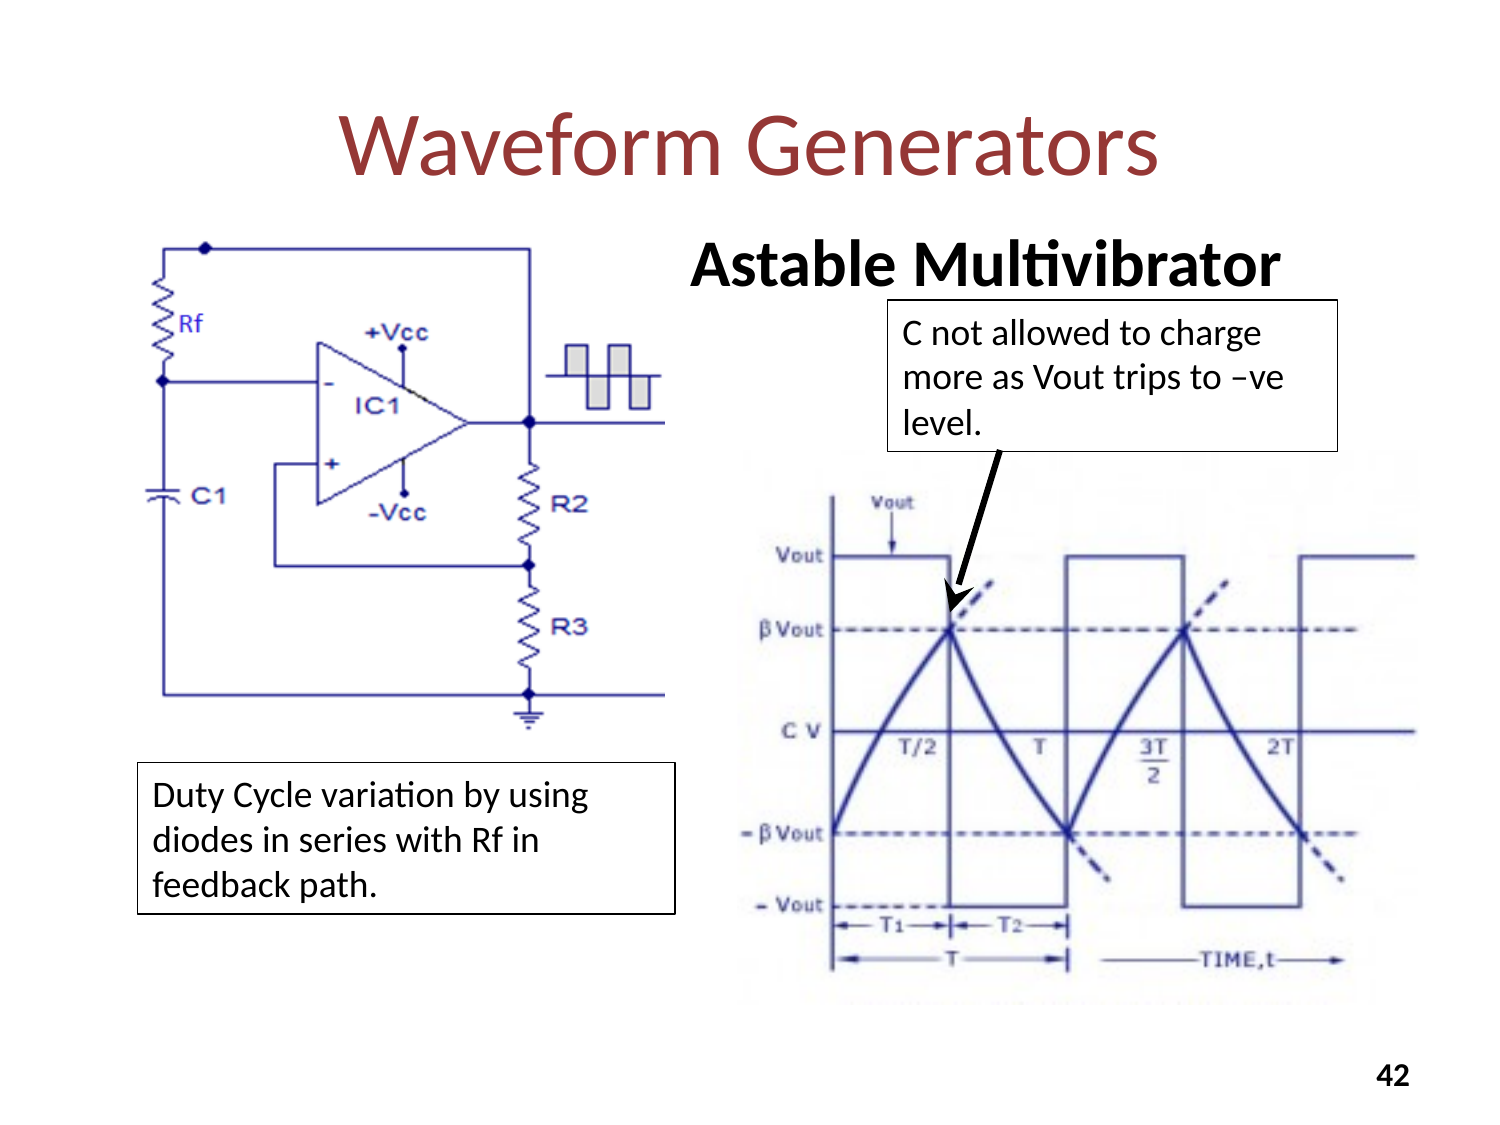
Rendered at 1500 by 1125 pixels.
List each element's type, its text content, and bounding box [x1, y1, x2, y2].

text_box C not allowed to charge more as Vout trips to –ve level. [887, 309, 1338, 448]
text_box Astable Multivibrator [674, 212, 1438, 309]
text_box Duty Cycle variation by using diodes in series with Rf in feedback path. [137, 762, 675, 914]
slide_number 42 [1074, 1042, 1425, 1103]
title Waveform Generators [75, 45, 1425, 233]
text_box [949, 449, 1001, 613]
picture [737, 449, 1420, 1006]
picture [124, 212, 665, 743]
